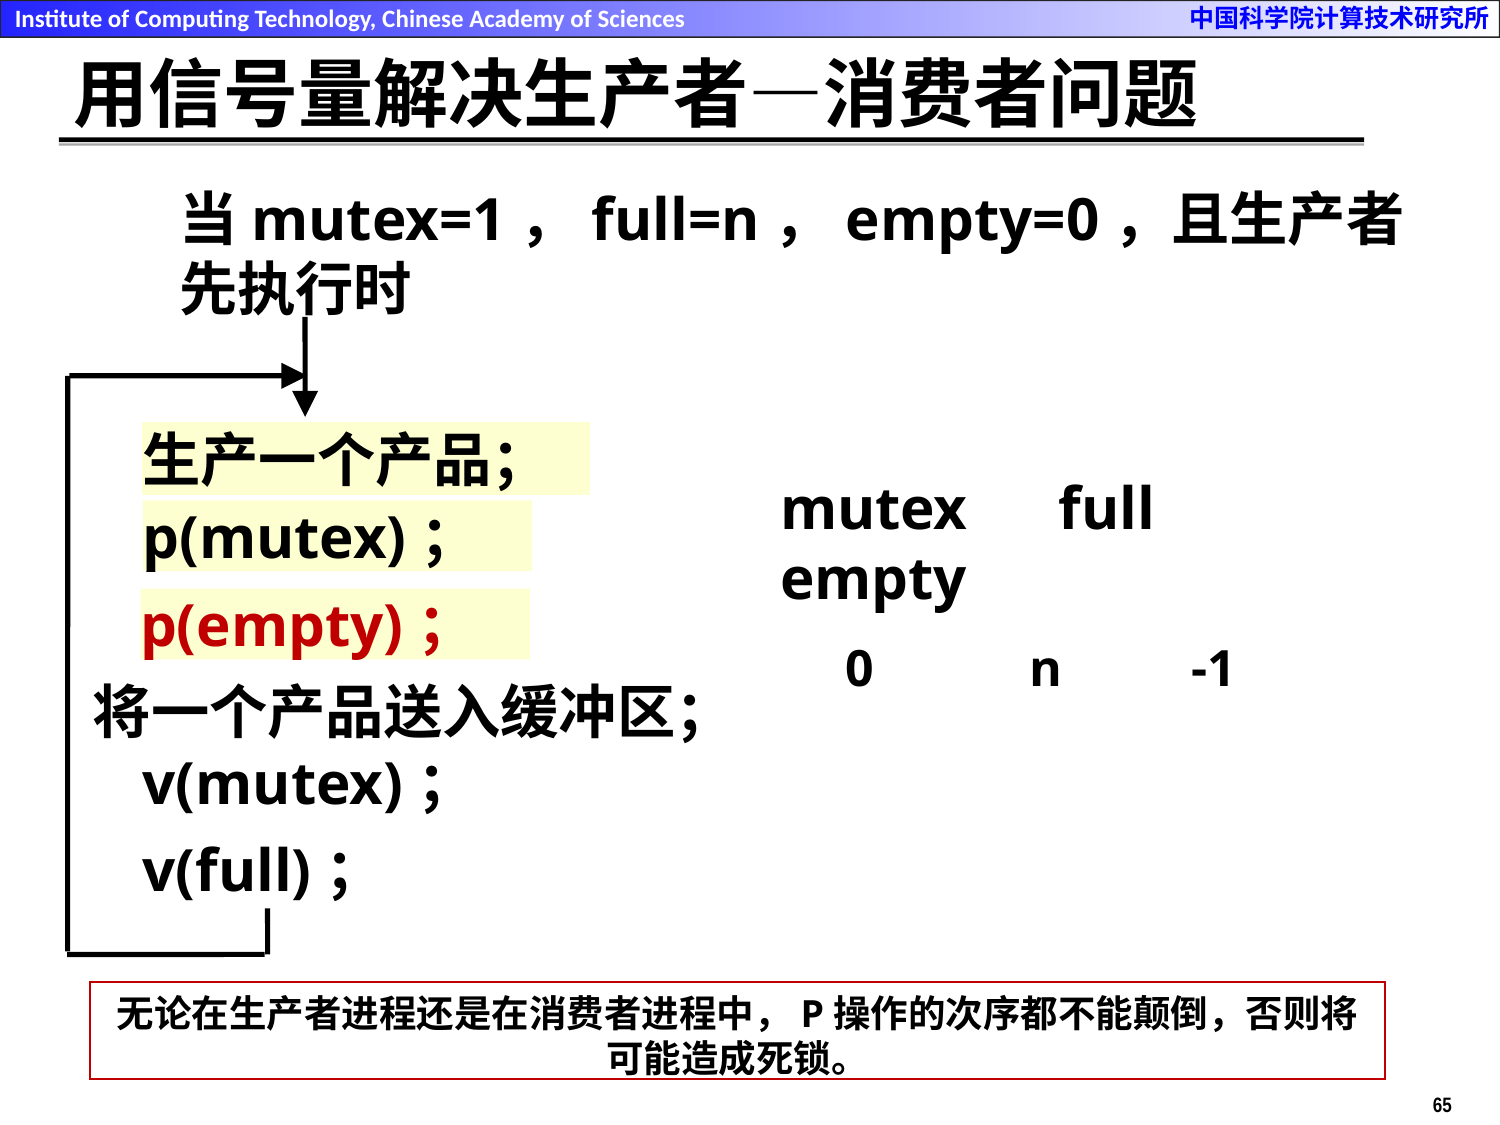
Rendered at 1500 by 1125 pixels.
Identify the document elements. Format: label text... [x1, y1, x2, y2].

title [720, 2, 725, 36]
text_box 将一个产品送入缓冲区； [92, 675, 755, 746]
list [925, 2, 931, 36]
text_box p(empty)； [140, 588, 530, 660]
text_box [615, 2, 619, 16]
title 用信号量解决生产者—消费者问题 [58, 49, 1361, 135]
text_box [69, 365, 308, 387]
text_box 当mutex=1，full=n，empty=0，且生产者先执行时 [164, 174, 1440, 330]
text_box v(mutex)； [142, 746, 533, 817]
text_box P3 [515, 2, 519, 36]
text_box 生产一个产品； [142, 423, 589, 494]
text_box p(mutex)； [142, 500, 533, 572]
text_box b [415, 16, 419, 36]
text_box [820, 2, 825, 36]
text_box v(full)； [142, 833, 533, 905]
text_box b [415, 2, 419, 13]
text_box [615, 26, 619, 36]
text_box mutex full empty 0 n -1 [780, 471, 1404, 636]
text_box 无论在生产者进程还是在消费者进程中，P操作的次序都不能颠倒，否则将可能造成死锁。 [89, 982, 1385, 1079]
text_box p(empty)； [142, 583, 533, 655]
text_box [294, 378, 316, 417]
